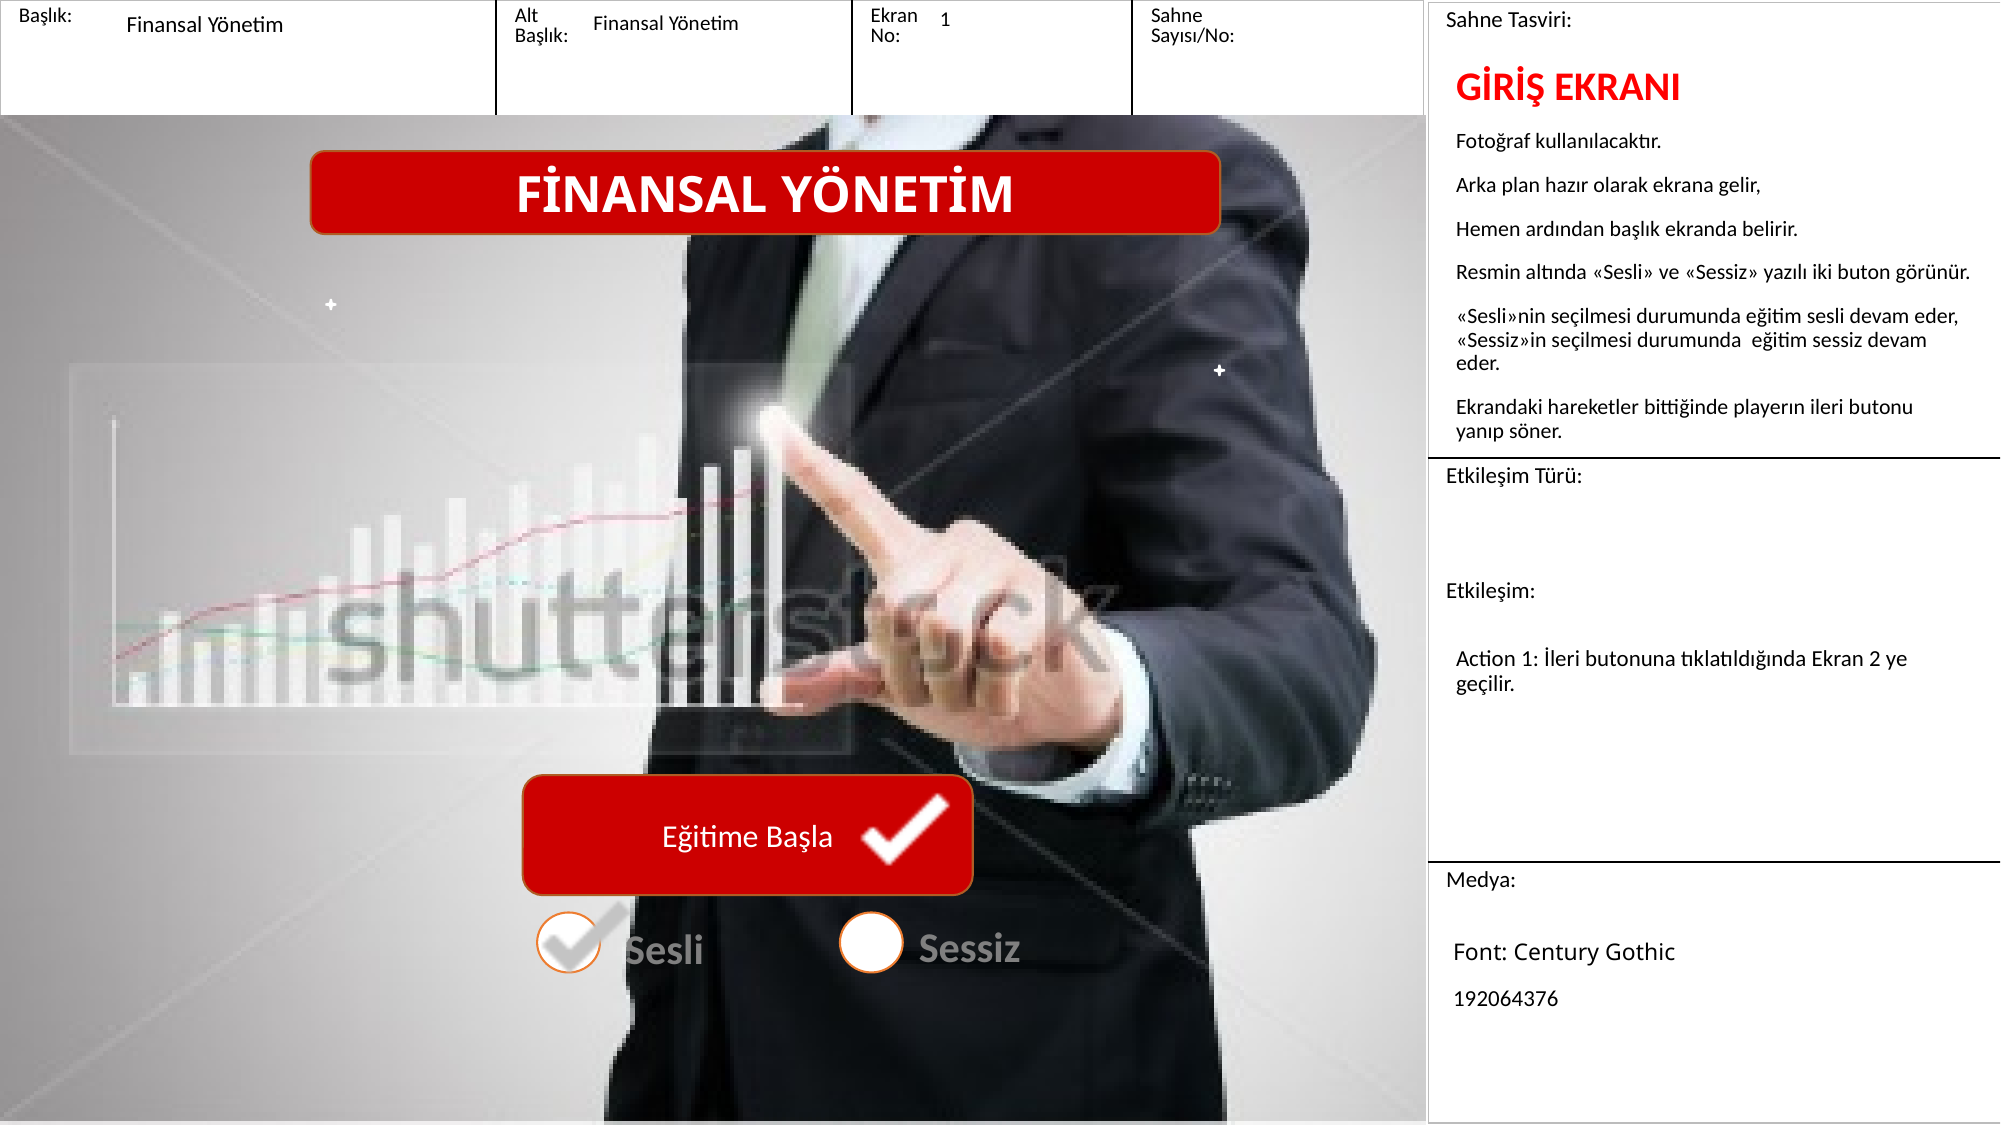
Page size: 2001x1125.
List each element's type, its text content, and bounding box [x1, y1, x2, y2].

list Action 1: İleri butonuna tıklatıldığında Ekran 2 ye geçilir. [1439, 638, 1990, 835]
list GİRİŞ EKRANI Fotoğraf kullanılacaktır. Arka plan hazır olarak ekrana gelir, Hemen ardından başlık ekranda belirir. Resmin altında «Sesli» ve «Sessiz» yazılı iki buton görünür. «Sesli»nin seçilmesi durumunda eğitim sesli devam eder, «Sessiz»in seçilmesi durumunda eğitim sessiz devam eder. Ekrandaki hareketler bittiğinde playerın ileri butonu yanıp söner. [1439, 57, 1990, 463]
list Finansal Yönetim [109, 4, 492, 115]
list Finansal Yönetim [576, 4, 846, 103]
list 1 [923, 0, 1128, 102]
picture [0, 115, 1426, 1125]
list Font: Century Gothic 192064376 [1436, 932, 1990, 1109]
